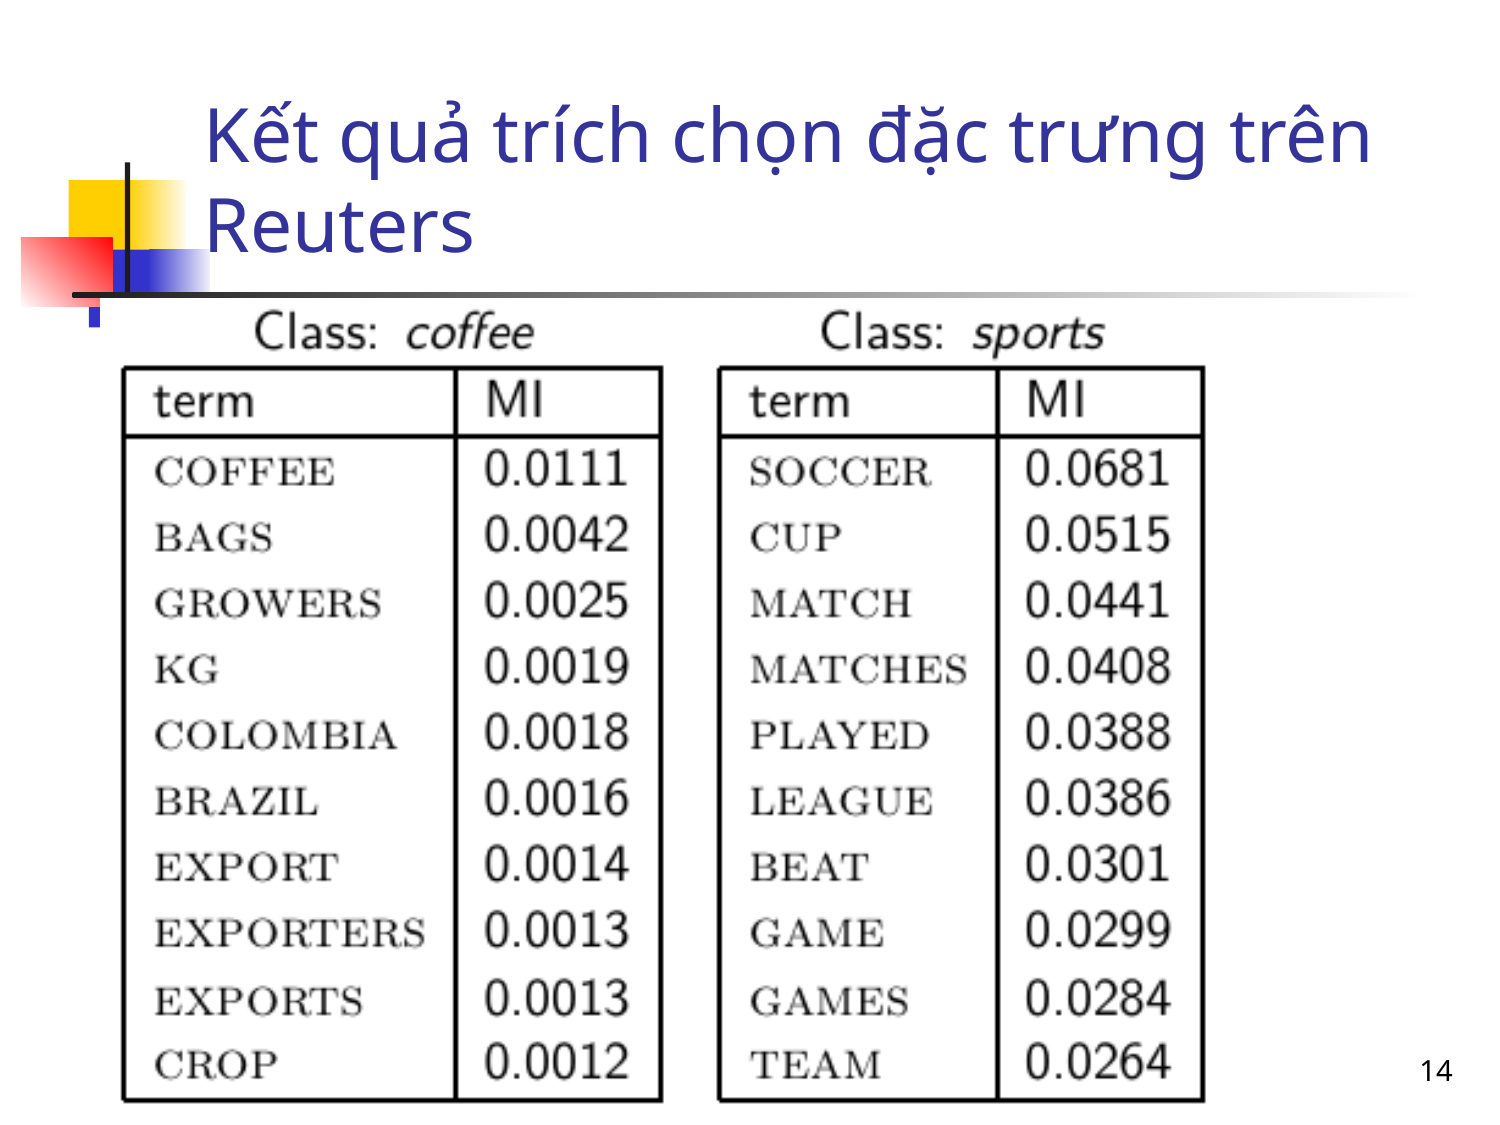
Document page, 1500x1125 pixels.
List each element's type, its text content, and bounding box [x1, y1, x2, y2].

picture [100, 298, 1223, 1125]
slide_number 14 [1223, 1024, 1468, 1100]
title Kết quả trích chọn đặc trưng trên Reuters [188, 35, 1468, 275]
